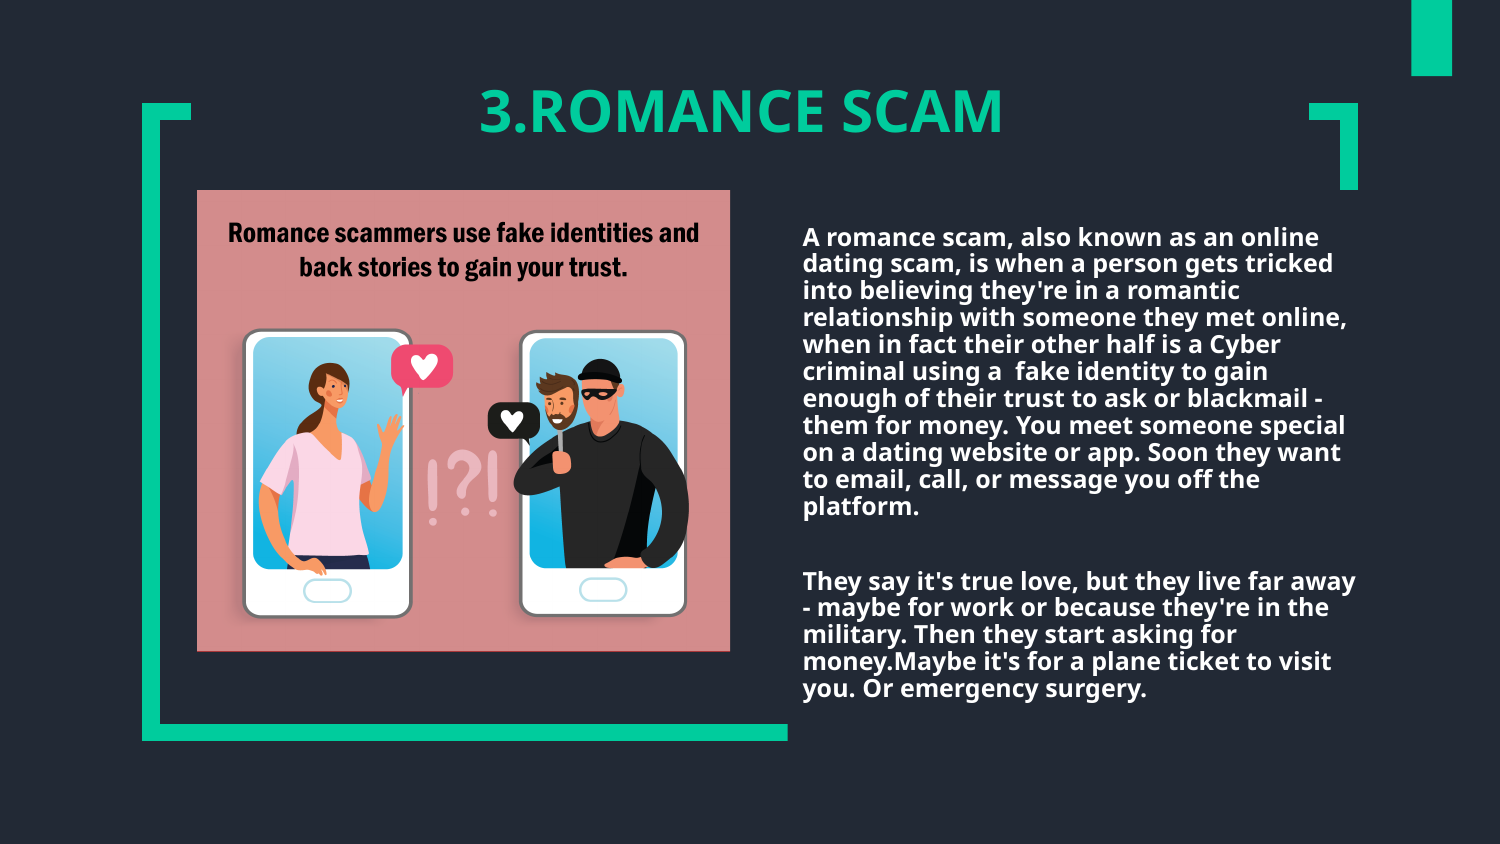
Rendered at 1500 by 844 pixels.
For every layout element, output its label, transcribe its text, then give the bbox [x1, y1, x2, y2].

slide_number [1411, 0, 1453, 77]
picture [196, 189, 731, 652]
list A romance scam, also known as an online dating scam, is when a person gets tricked into believing they're in a romantic relationship with someone they met online, when in fact their other half is a Cyber criminal using a fake identity to gain enough of their trust to ask or blackmail - them for money. You meet someone special on a dating website or app. Soon they want to email, call, or message you off the platform. They say it's true love, but they live far away - maybe for work or because they're in the military. Then they start asking for money.Maybe it's for a plane ticket to visit you. Or emergency surgery. [787, 190, 1384, 750]
text_box [222, 257, 757, 727]
title 3.Romance scam [191, 37, 1309, 191]
